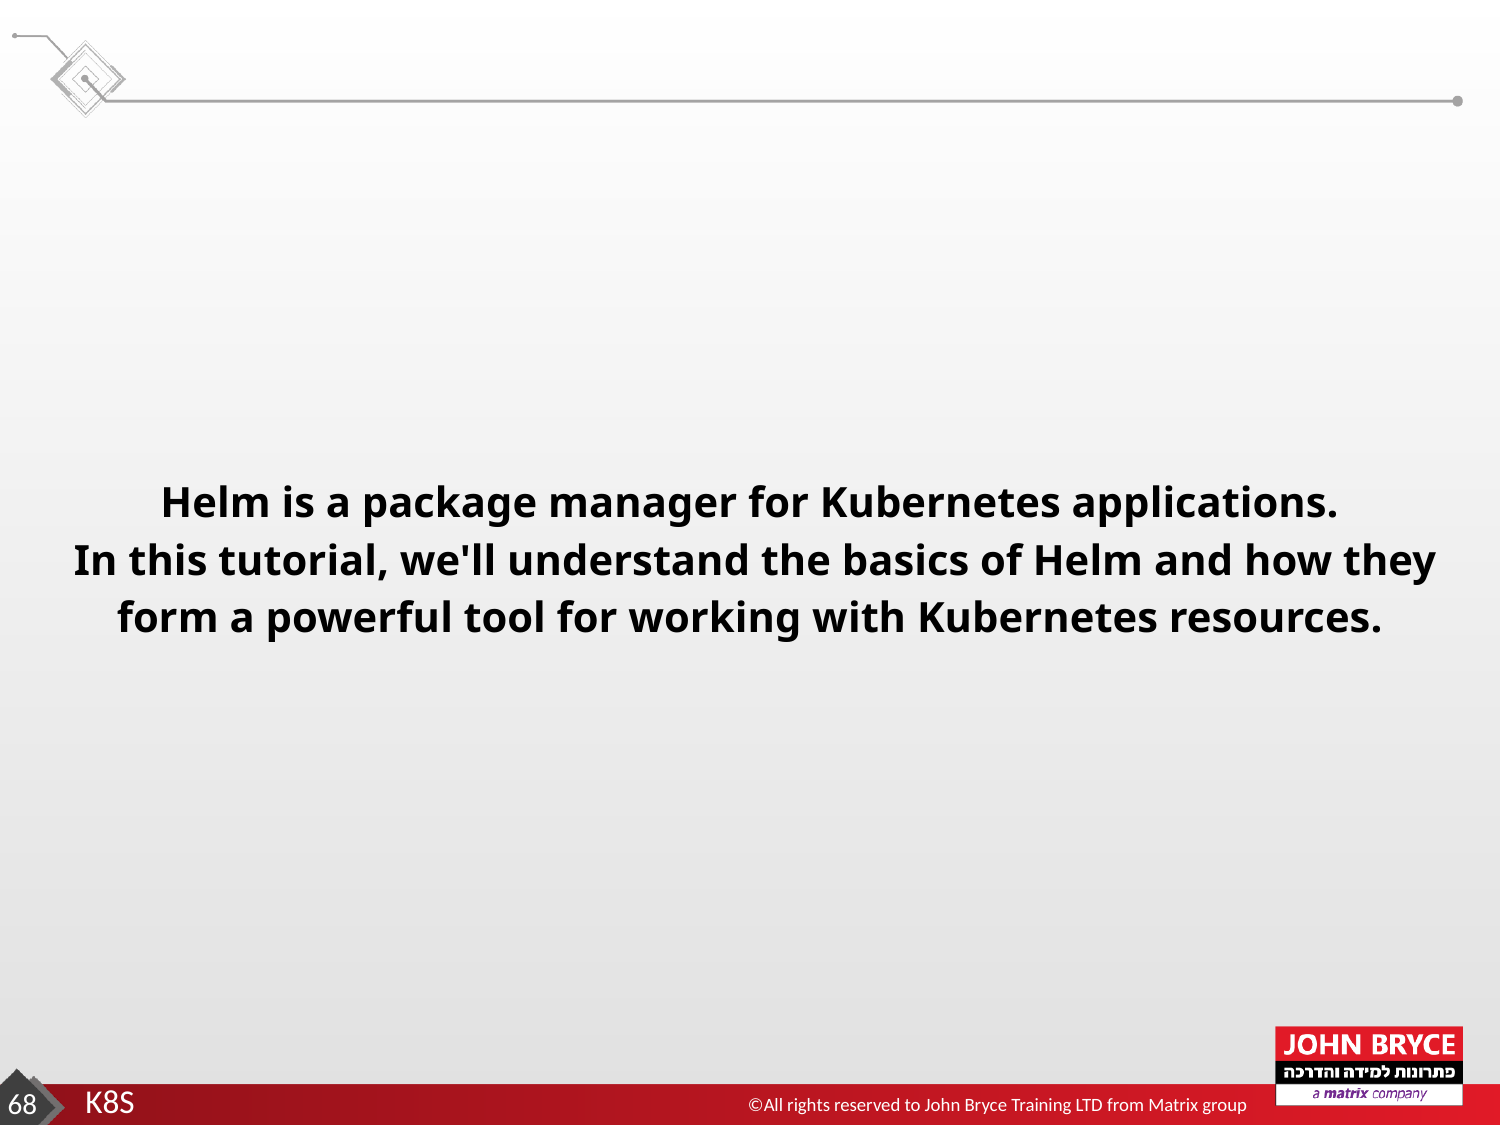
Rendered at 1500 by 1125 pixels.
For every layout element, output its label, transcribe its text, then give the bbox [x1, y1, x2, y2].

list Helm is a package manager for Kubernetes applications. In this tutorial, we'll understand the basics of Helm and how they form a powerful tool for working with Kubernetes resources. [41, 460, 1459, 665]
slide_number ‹#› [0, 1077, 100, 1125]
picture [0, 1026, 1500, 1125]
picture [12, 33, 1463, 118]
